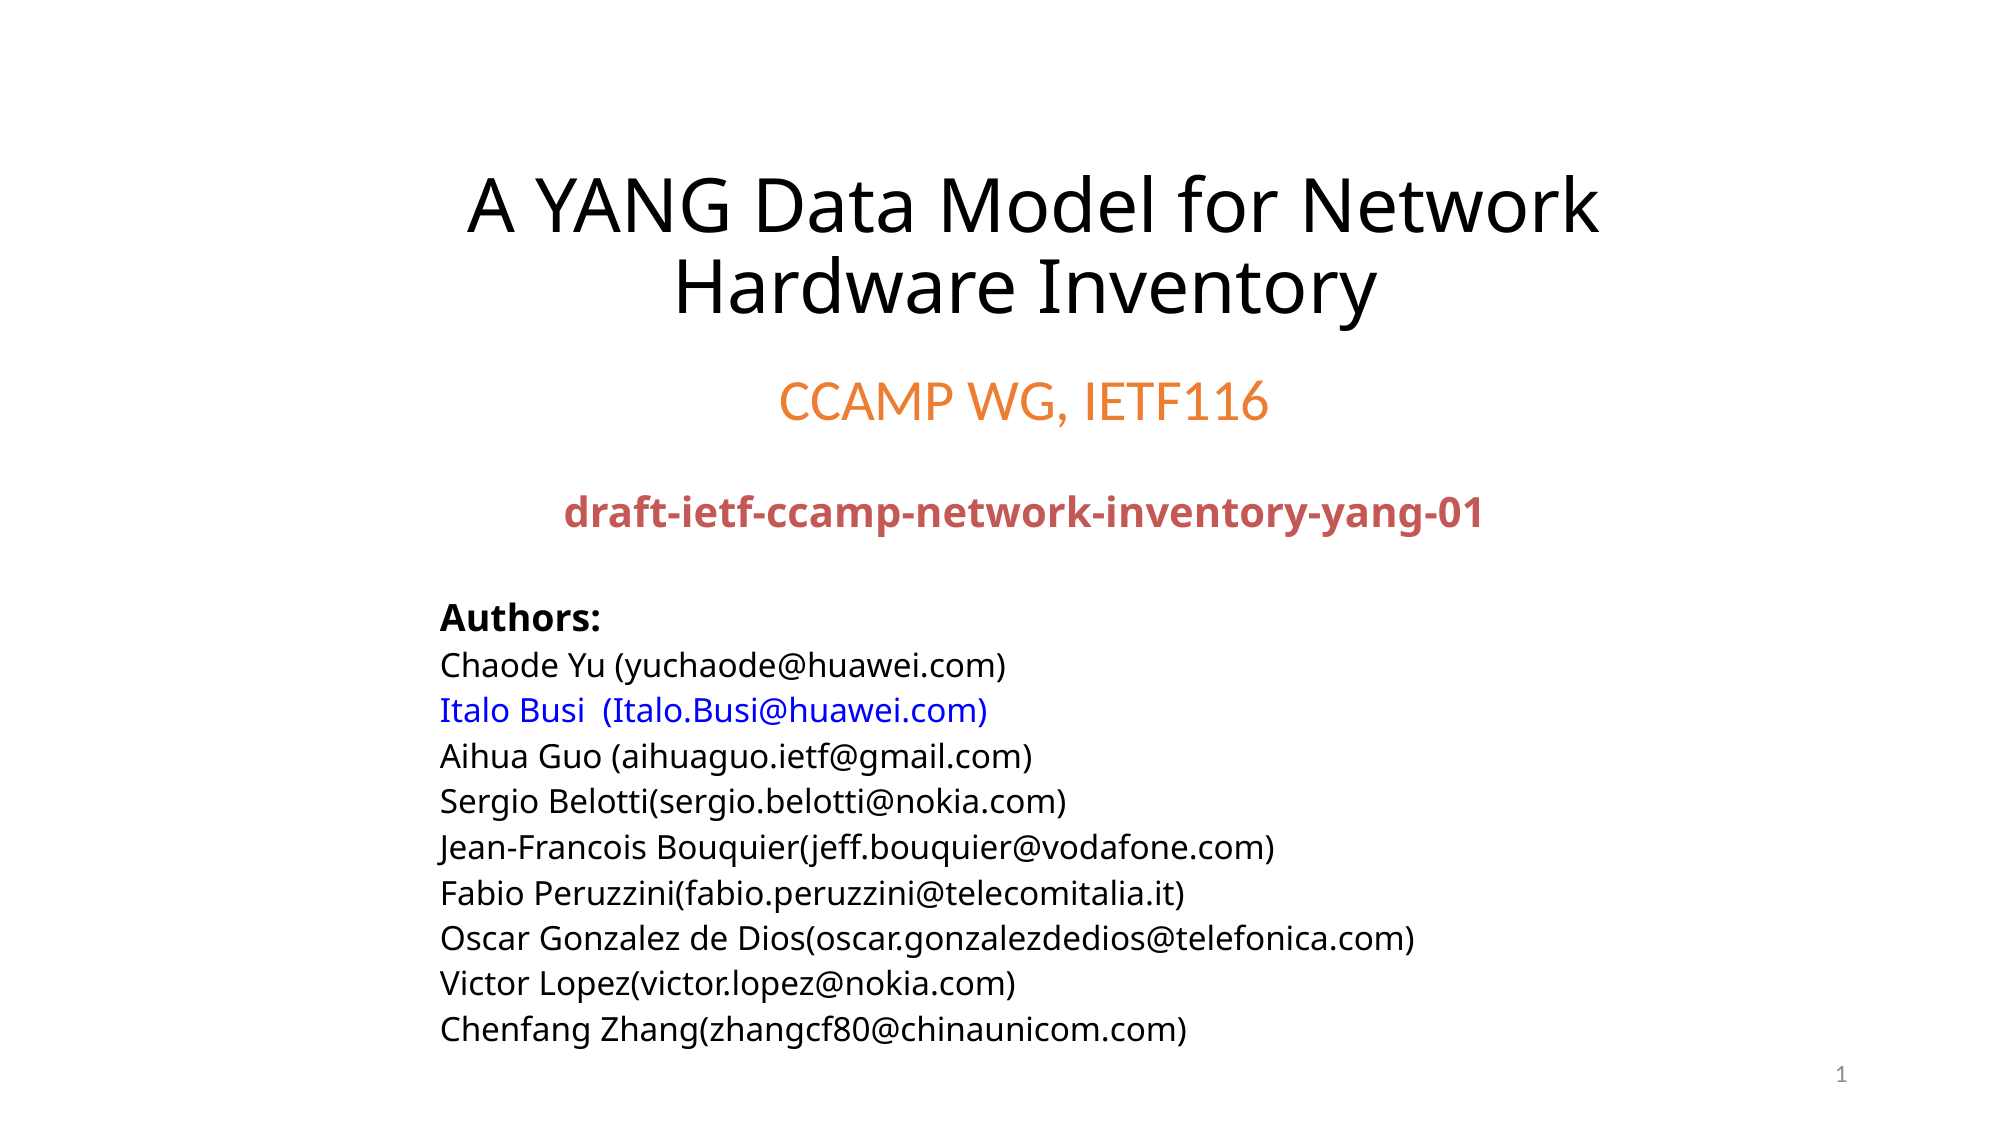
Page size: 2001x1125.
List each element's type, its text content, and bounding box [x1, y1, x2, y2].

title A YANG Data Model for Network Hardware Inventory [362, 137, 1688, 338]
slide_number 1 [1412, 1042, 1863, 1103]
subtitle CCAMP WG, IETF116 [500, 362, 1550, 463]
text_box draft-ietf-ccamp-network-inventory-yang-01 Authors: Chaode Yu (yuchaode@huawei.com) Italo Busi (Italo.Busi@huawei.com) Aihua Guo (aihuaguo.ietf@gmail.com) Sergio Belotti(sergio.belotti@nokia.com) Jean-Francois Bouquier(jeff.bouquier@vodafone.com) Fabio Peruzzini(fabio.peruzzini@telecomitalia.it) Oscar Gonzalez de Dios(oscar.gonzalezdedios@telefonica.com) Victor Lopez(victor.lopez@nokia.com) Chenfang Zhang(zhangcf80@chinaunicom.com) [424, 471, 1625, 1056]
